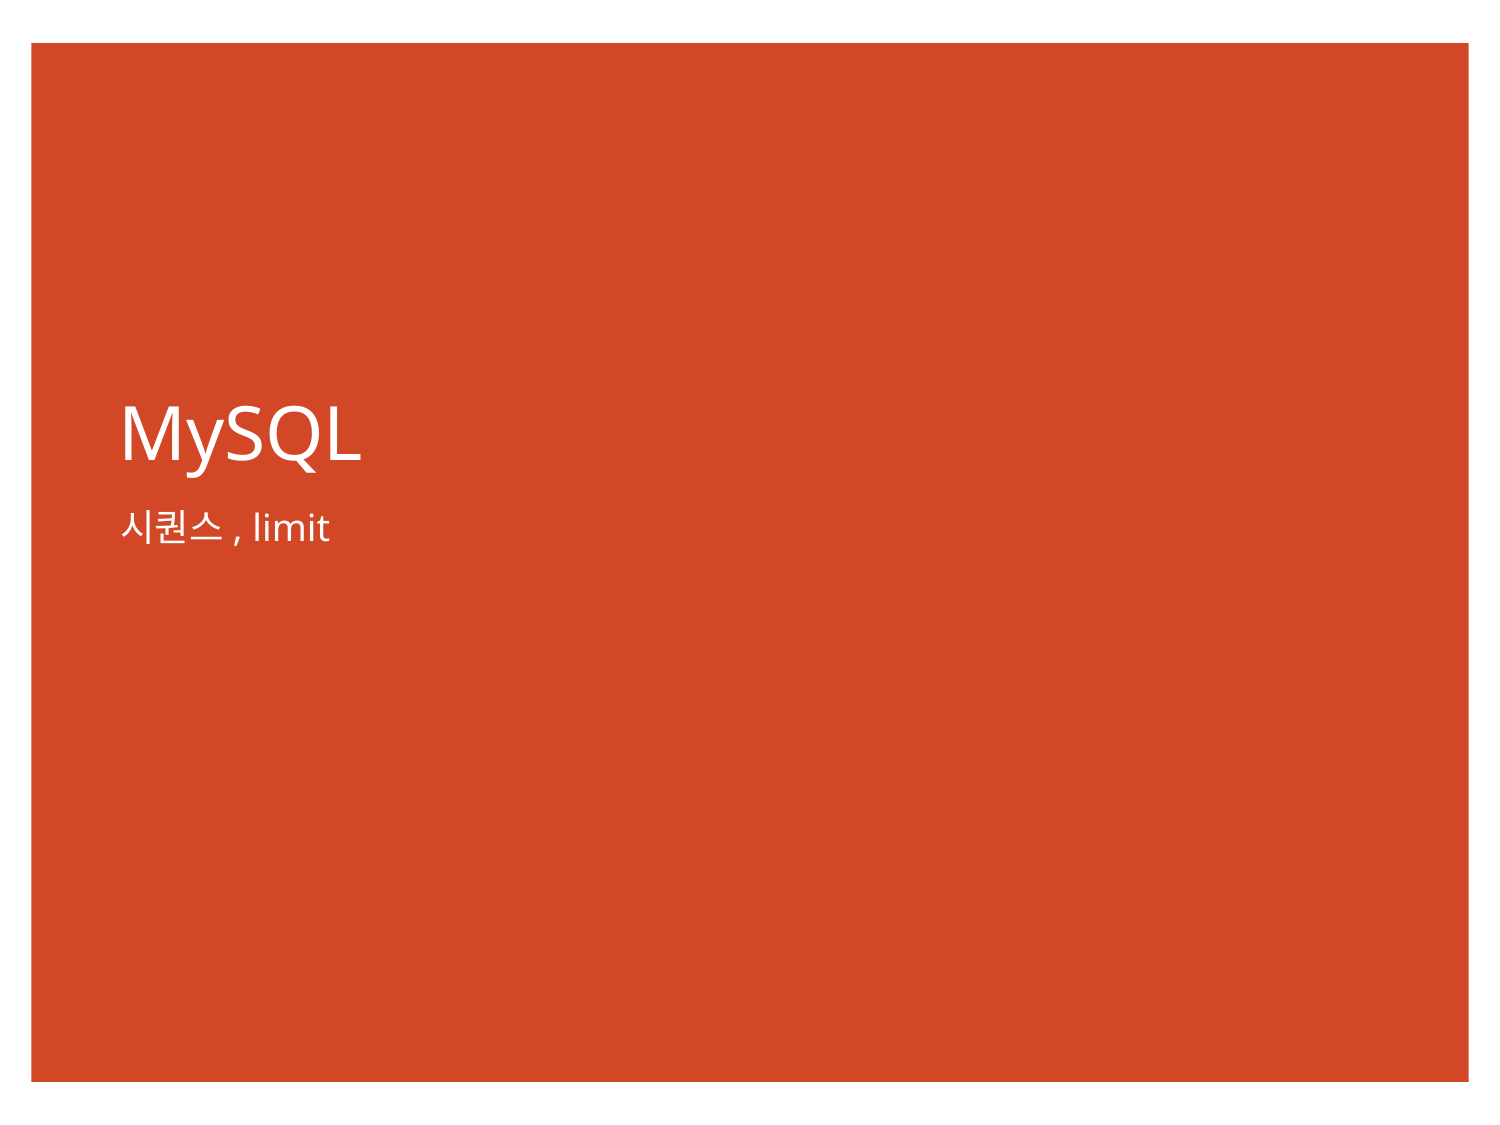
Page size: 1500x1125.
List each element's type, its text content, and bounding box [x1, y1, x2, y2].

subtitle 시퀀스, limit [105, 501, 1285, 642]
title MySQL [103, 283, 1397, 578]
